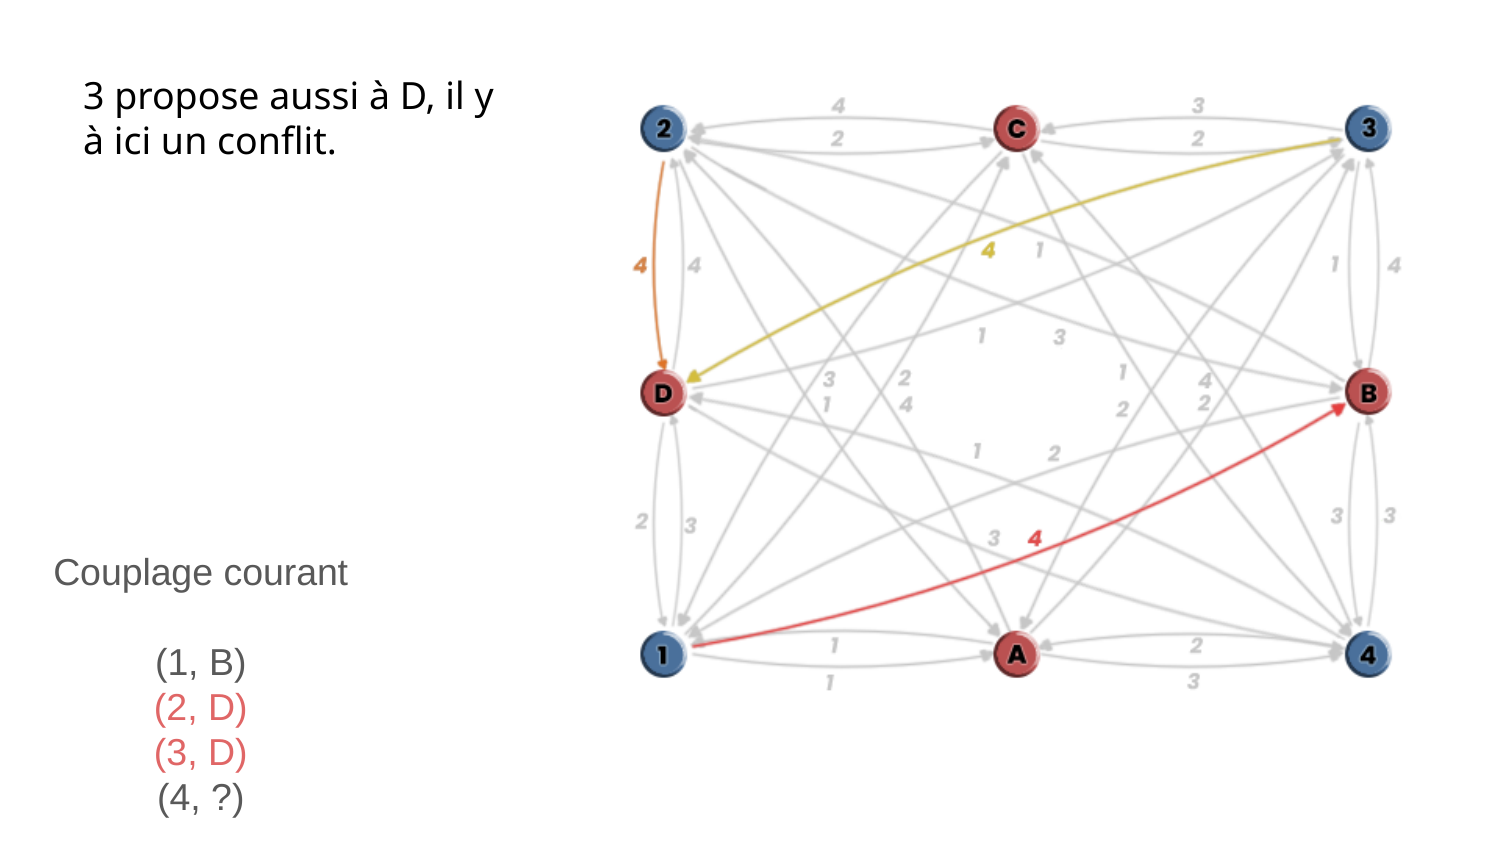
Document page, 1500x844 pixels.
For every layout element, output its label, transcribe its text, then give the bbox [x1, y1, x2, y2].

text_box 3 propose aussi à D, il y à ici un conflit. [68, 56, 494, 417]
picture [499, 0, 1500, 751]
text_box Couplage courant (1, B) (2, D) (3, D) (4, ?) [0, 532, 402, 844]
